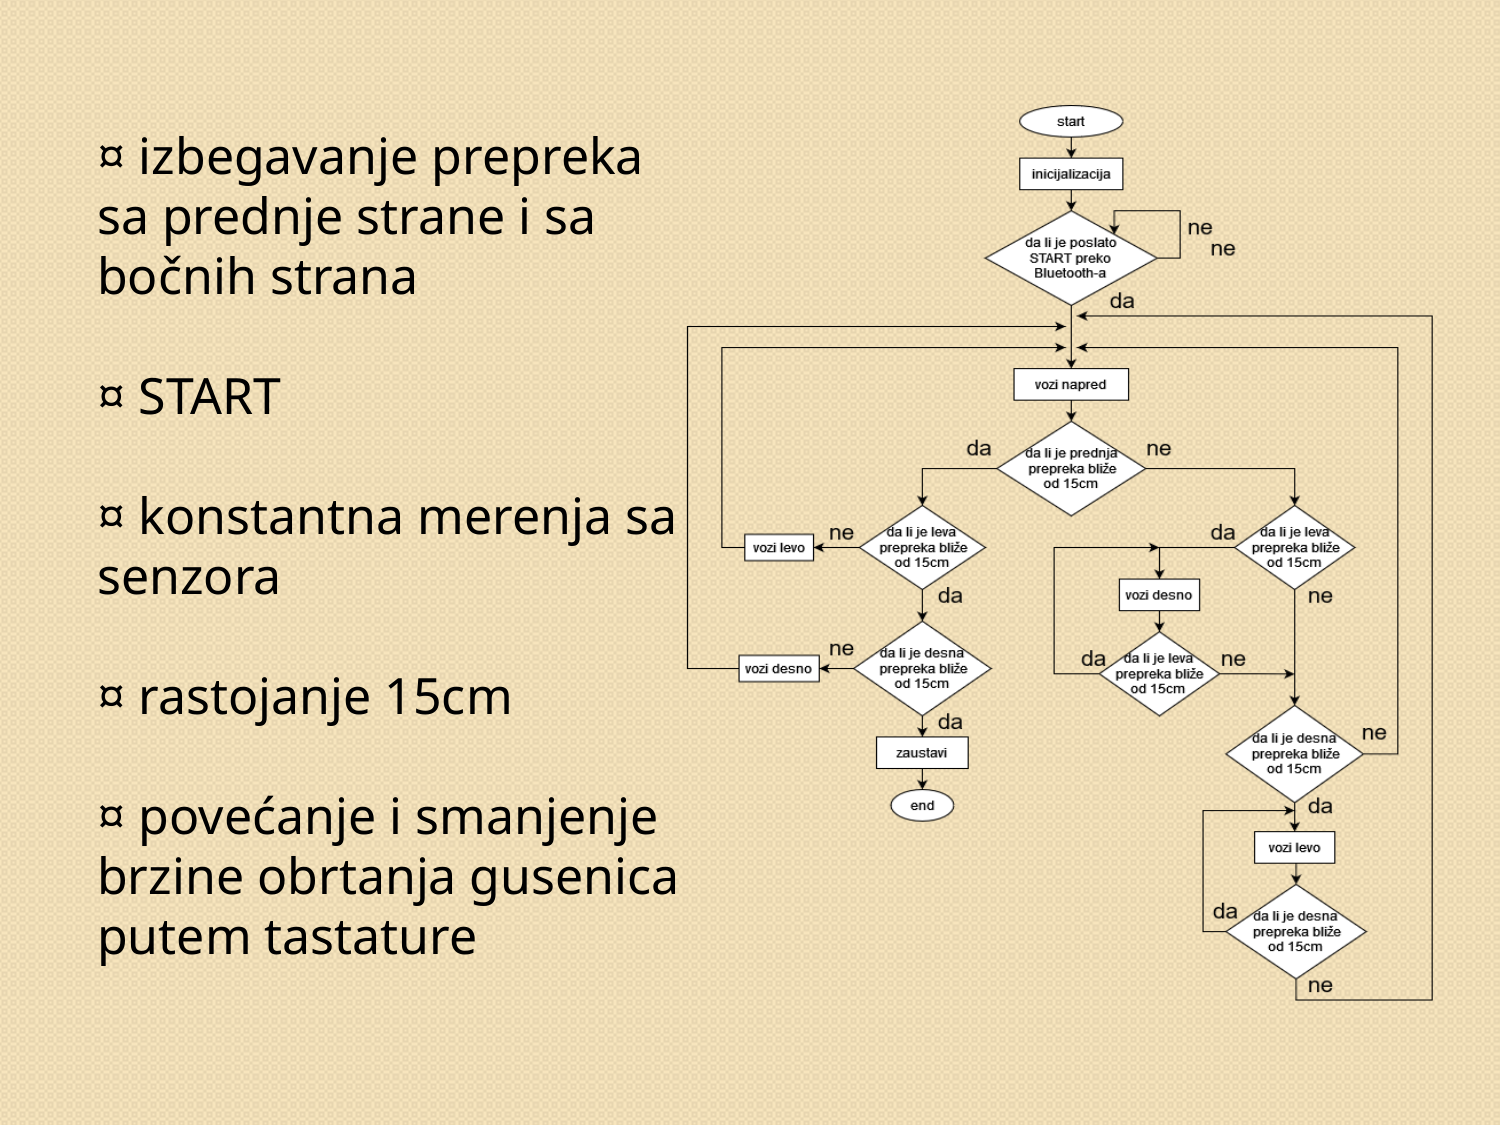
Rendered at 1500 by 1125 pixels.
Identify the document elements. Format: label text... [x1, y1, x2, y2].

picture [679, 105, 1442, 1010]
list ¤ izbegavanje prepreka sa prednje strane i sa bočnih strana ¤ START ¤ konstantna merenja sa senzora ¤ rastojanje 15cm ¤ povećanje i smanjenje brzine obrtanja gusenica putem tastature [75, 117, 672, 997]
